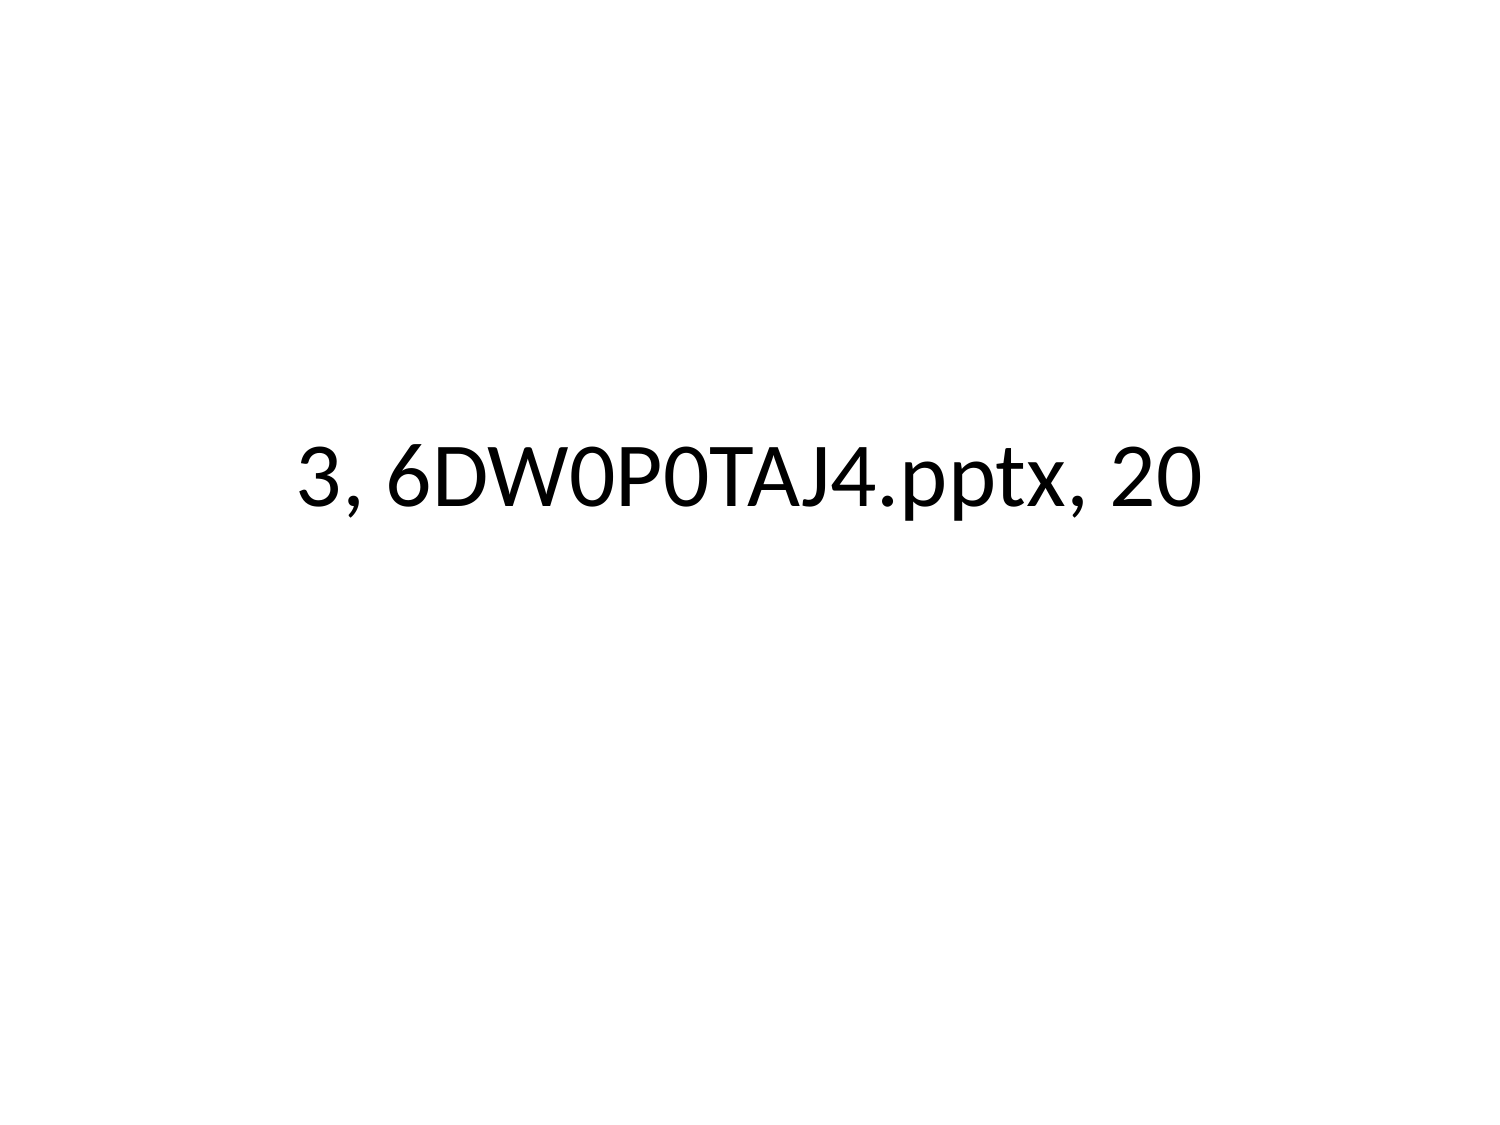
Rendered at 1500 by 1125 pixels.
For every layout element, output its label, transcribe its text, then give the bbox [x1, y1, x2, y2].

title 3, 6DW0P0TAJ4.pptx, 20 [112, 349, 1388, 591]
